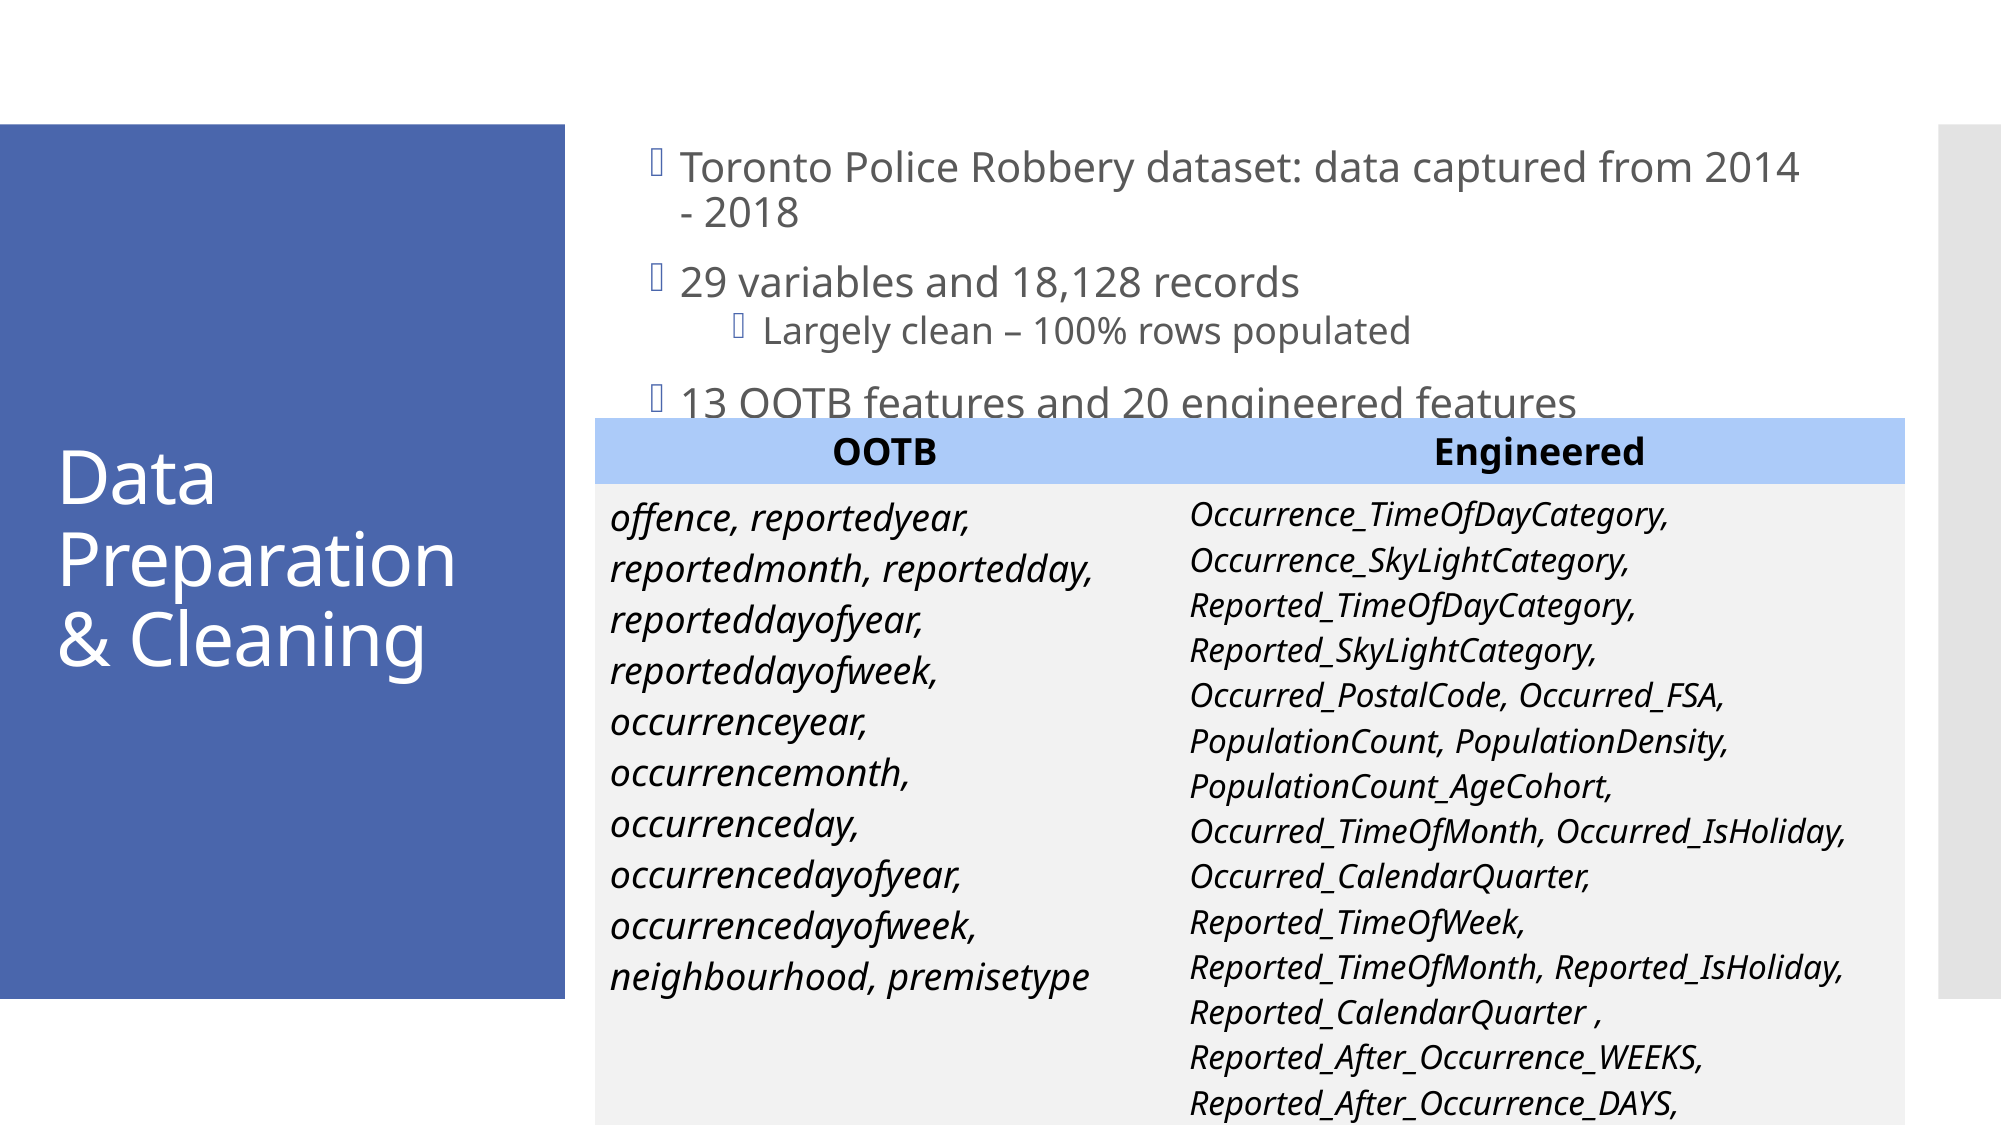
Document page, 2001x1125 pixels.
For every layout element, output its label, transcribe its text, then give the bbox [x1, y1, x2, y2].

table_header Engineered [1174, 418, 1905, 484]
table_cell offence, reportedyear, reportedmonth, reportedday, reporteddayofyear, reporteddayofweek, occurrenceyear, occurrencemonth, occurrenceday, occurrencedayofyear, occurrencedayofweek, neighbourhood, premisetype [595, 484, 1174, 1125]
title Data Preparation & Cleaning [41, 184, 525, 940]
list Toronto Police Robbery dataset: data captured from 2014 - 2018 29 variables and 18,128 records Largely clean – 100% rows populated 13 OOTB features and 20 engineered features [634, 141, 1835, 418]
table_header OOTB [595, 418, 1174, 484]
table_cell Occurrence_TimeOfDayCategory, Occurrence_SkyLightCategory, Reported_TimeOfDayCategory, Reported_SkyLightCategory, Occurred_PostalCode, Occurred_FSA, PopulationCount, PopulationDensity, PopulationCount_AgeCohort, Occurred_TimeOfMonth, Occurred_IsHoliday, Occurred_CalendarQuarter, Reported_TimeOfWeek, Reported_TimeOfMonth, Reported_IsHoliday, Reported_CalendarQuarter , Reported_After_Occurrence_WEEKS, Reported_After_Occurrence_DAYS, Reported_After_Occurrence_HOURS, Reported_After_Occurrence_MINUTES [1174, 484, 1905, 1125]
